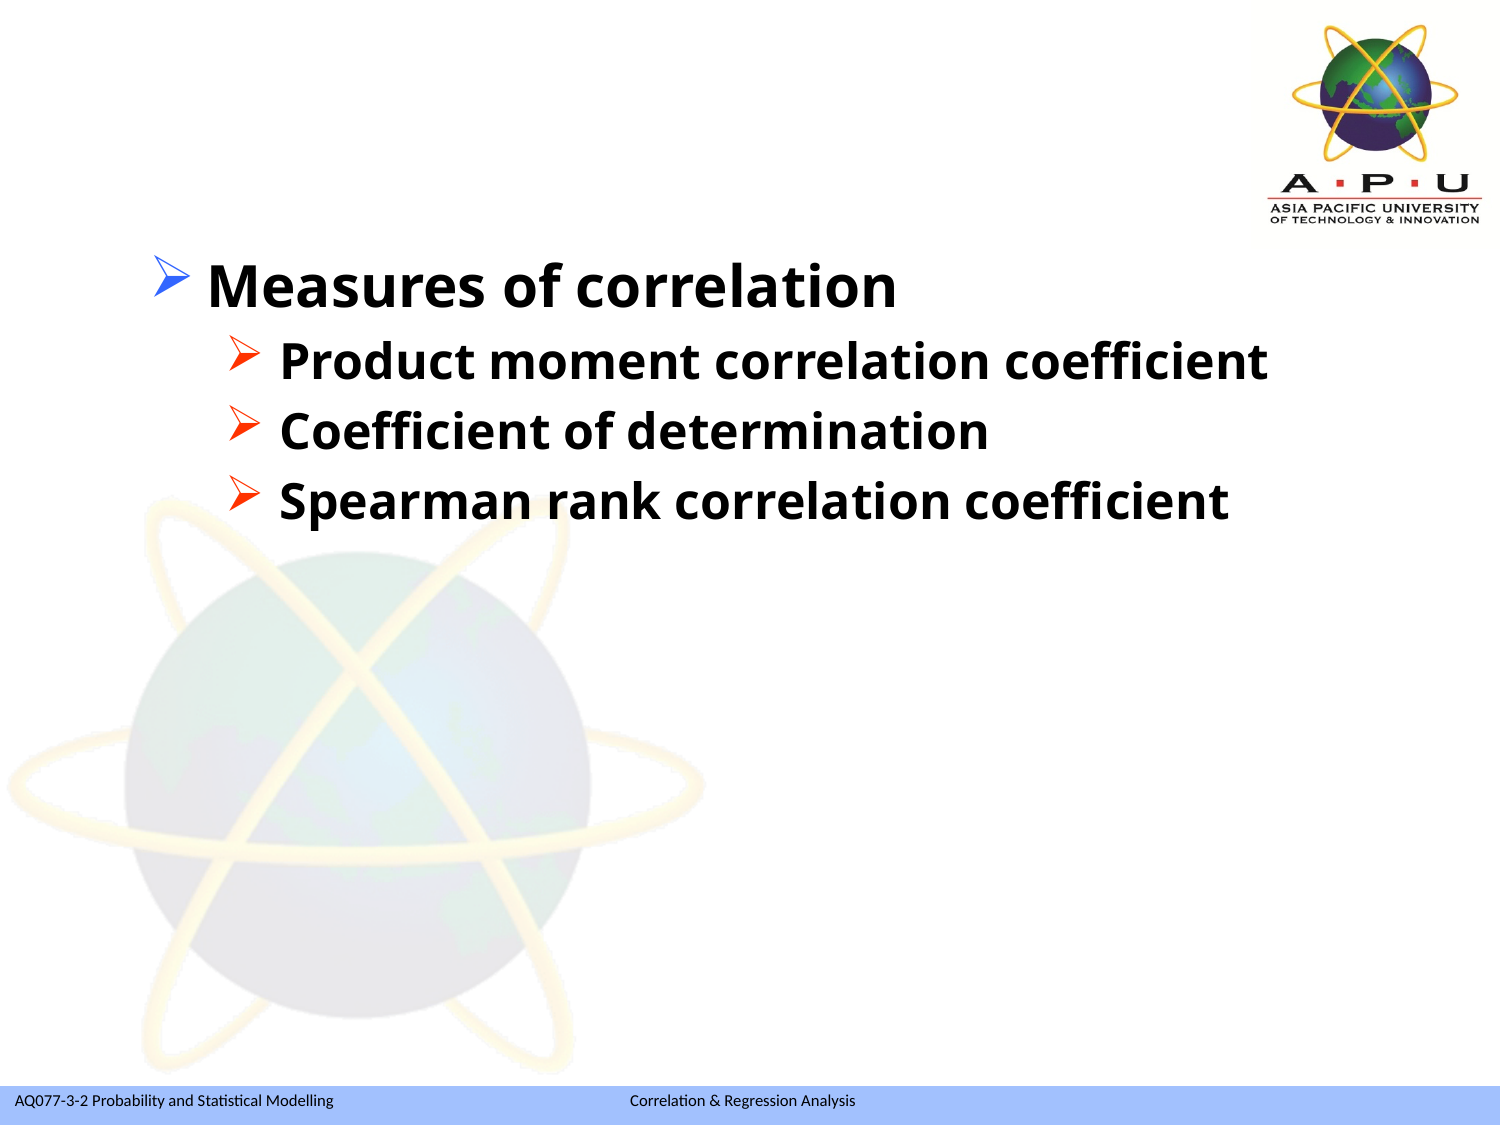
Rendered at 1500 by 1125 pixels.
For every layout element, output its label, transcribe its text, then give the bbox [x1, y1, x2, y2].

picture [1251, 0, 1500, 249]
list Measures of correlation Product moment correlation coefficient Coefficient of determination Spearman rank correlation coefficient [115, 241, 1385, 977]
